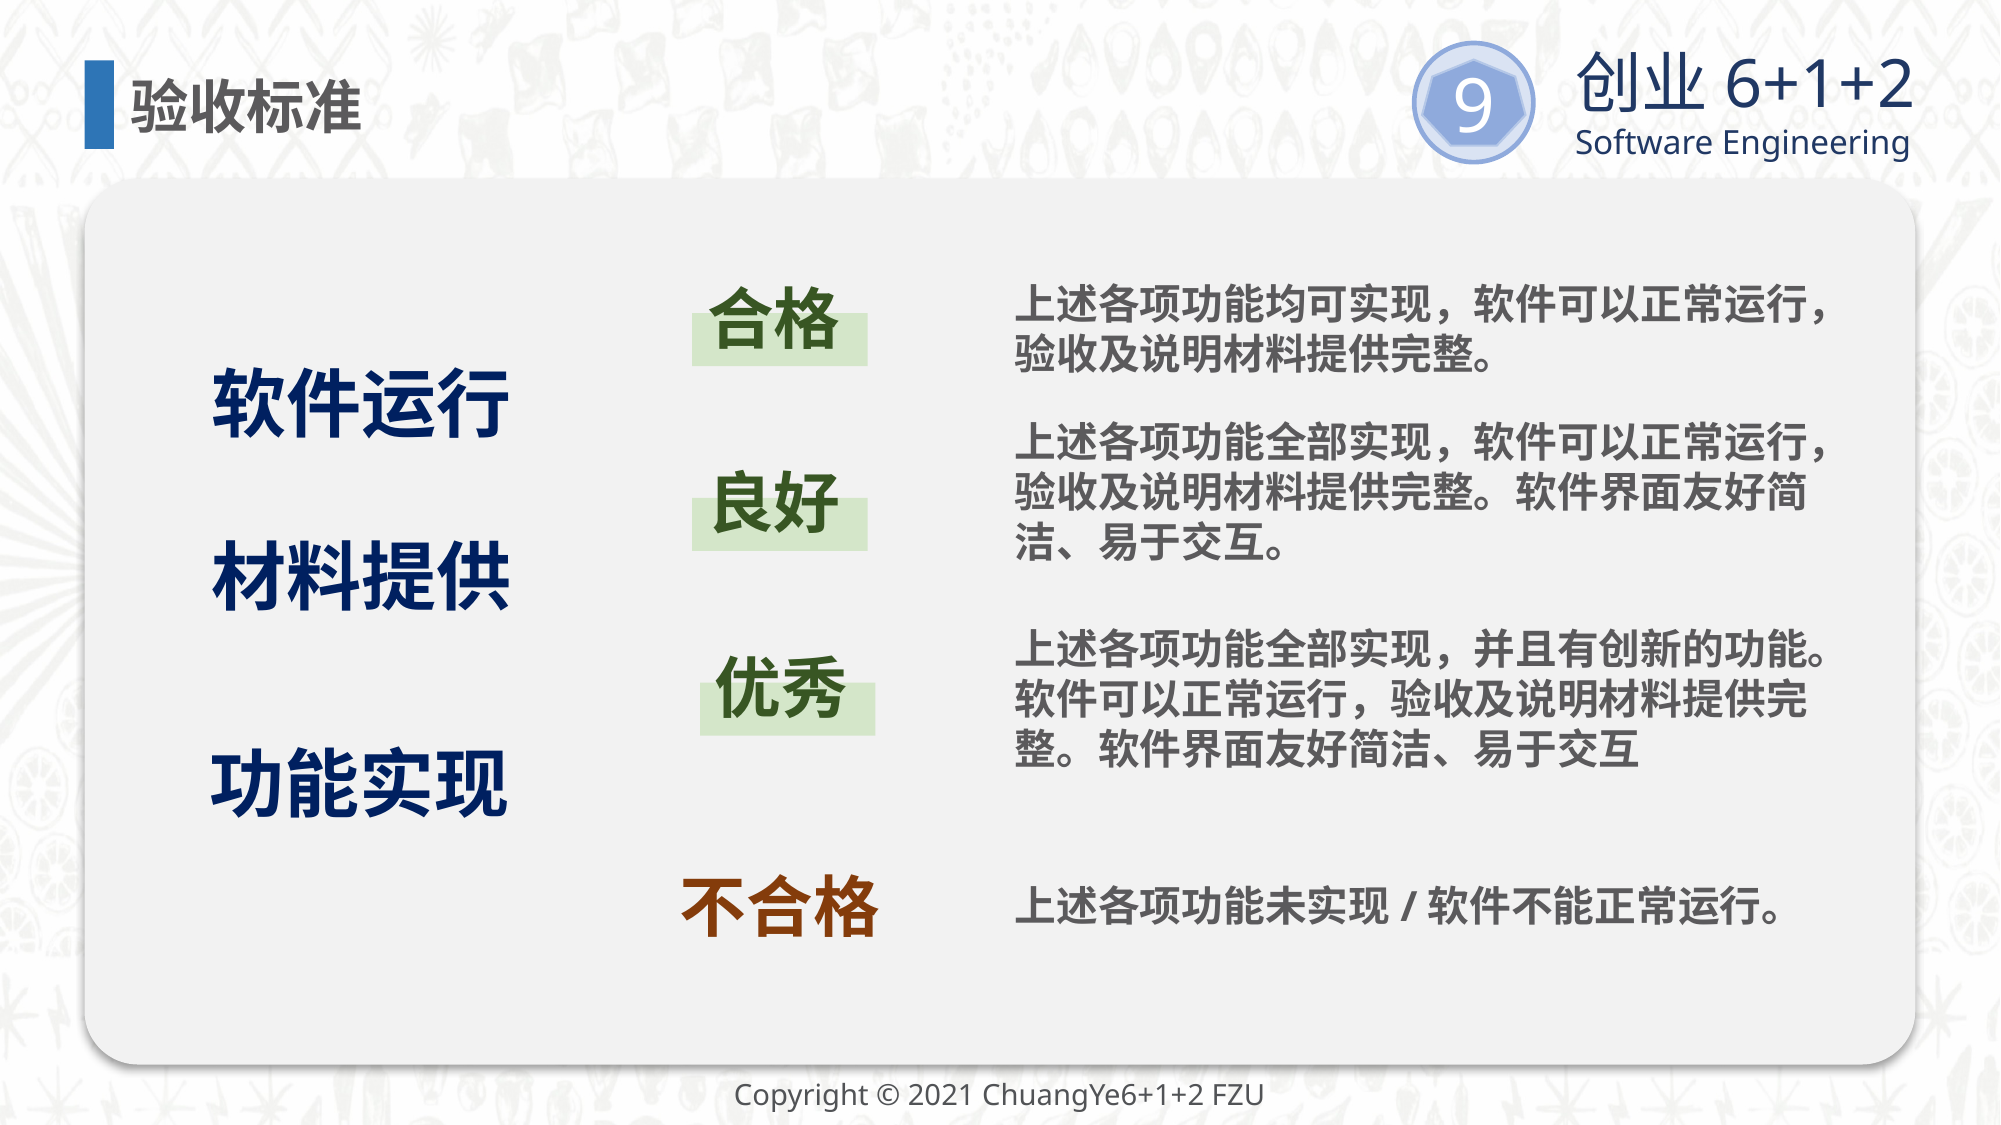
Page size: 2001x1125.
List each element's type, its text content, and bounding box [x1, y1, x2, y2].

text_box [700, 638, 876, 736]
text_box 上述各项功能均可实现，软件可以正常运行，验收及说明材料提供完整。 [999, 270, 1857, 385]
text_box 上述各项功能未实现/软件不能正常运行。 [999, 872, 1857, 938]
picture [0, 0, 2000, 1125]
text_box 功能实现 [194, 729, 584, 834]
text_box 材料提供 [196, 521, 586, 627]
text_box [692, 269, 868, 367]
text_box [692, 453, 868, 551]
text_box 不合格 [665, 857, 1070, 952]
text_box 软件运行 [196, 348, 588, 454]
text_box 验收标准 [115, 62, 1000, 148]
text_box 上述各项功能全部实现，并且有创新的功能。软件可以正常运行，验收及说明材料提供完整。软件界面友好简洁、易于交互 [999, 615, 1857, 781]
text_box 上述各项功能全部实现，软件可以正常运行，验收及说明材料提供完整。软件界面友好简洁、易于交互。 [999, 408, 1857, 574]
